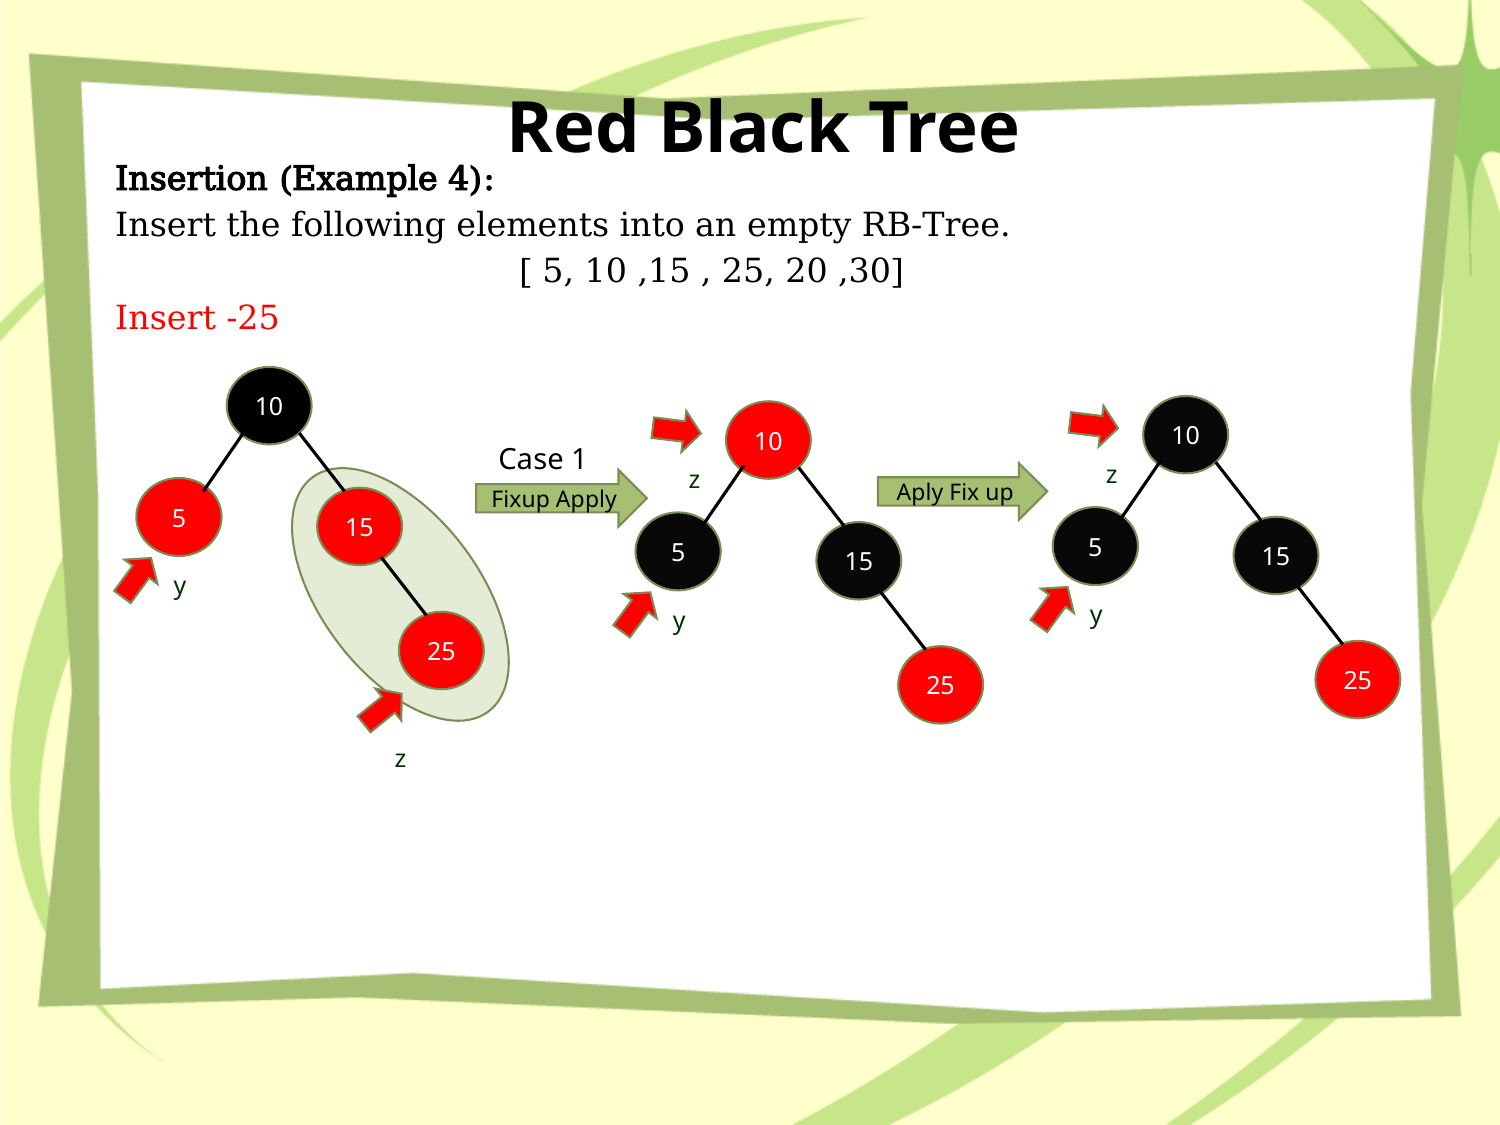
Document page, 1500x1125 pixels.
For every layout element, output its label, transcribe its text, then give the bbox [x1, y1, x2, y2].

title Red Black Tree [88, 65, 1439, 184]
picture [0, 0, 1500, 1125]
text_box Insertion (Example 4): Insert the following elements into an empty RB-Tree. [ 5, 10 ,15 , 25, 20 ,30] Insert -25 [100, 148, 1324, 350]
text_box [476, 433, 615, 527]
text_box Aply Fix up [984, 460, 1032, 523]
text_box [615, 401, 984, 724]
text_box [116, 366, 484, 781]
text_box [1032, 395, 1401, 719]
